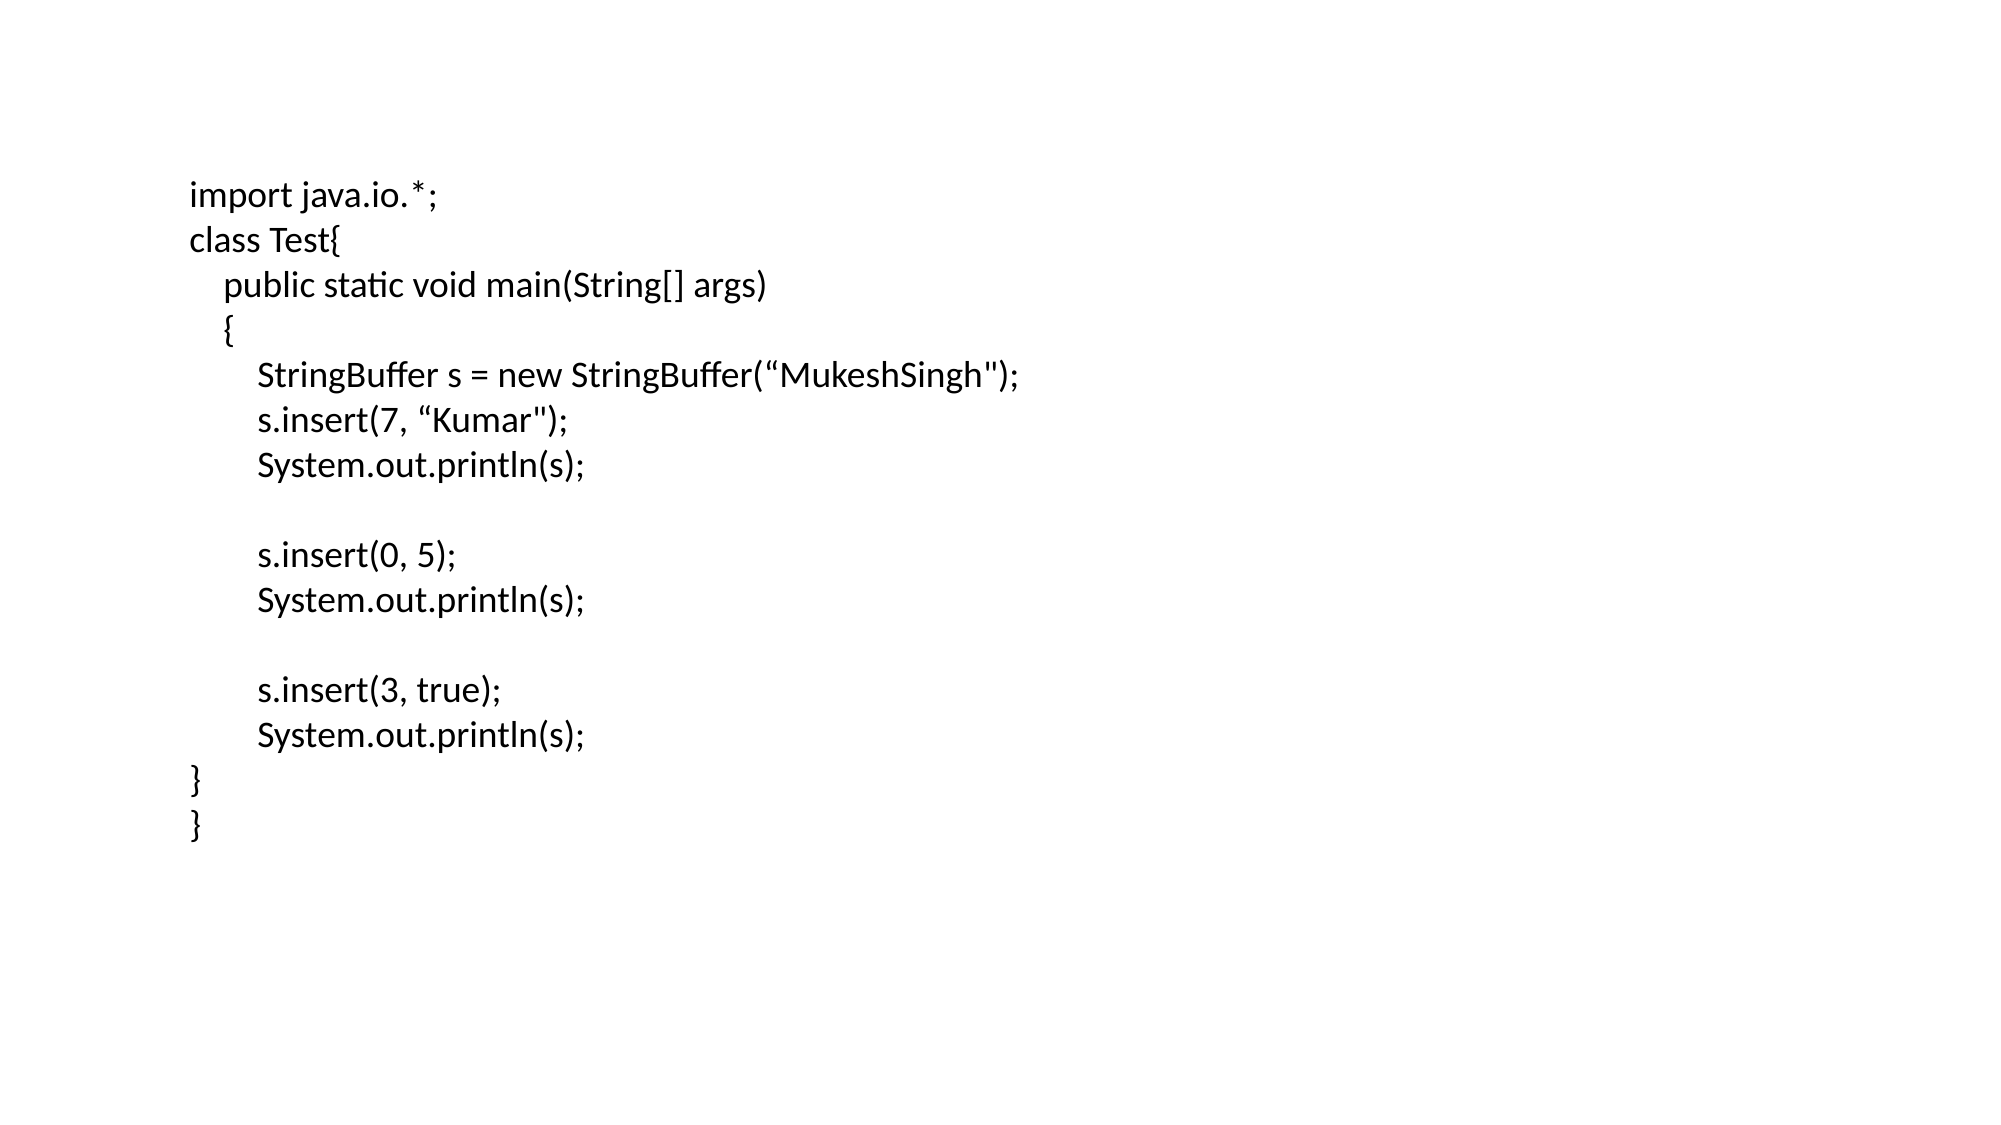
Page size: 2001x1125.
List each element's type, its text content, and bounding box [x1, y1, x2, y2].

text_box import java.io.*; class Test{ public static void main(String[] args) { StringBuffer s = new StringBuffer(“MukeshSingh"); s.insert(7, “Kumar"); System.out.println(s); s.insert(0, 5); System.out.println(s); s.insert(3, true); System.out.println(s); } } [174, 162, 1816, 853]
